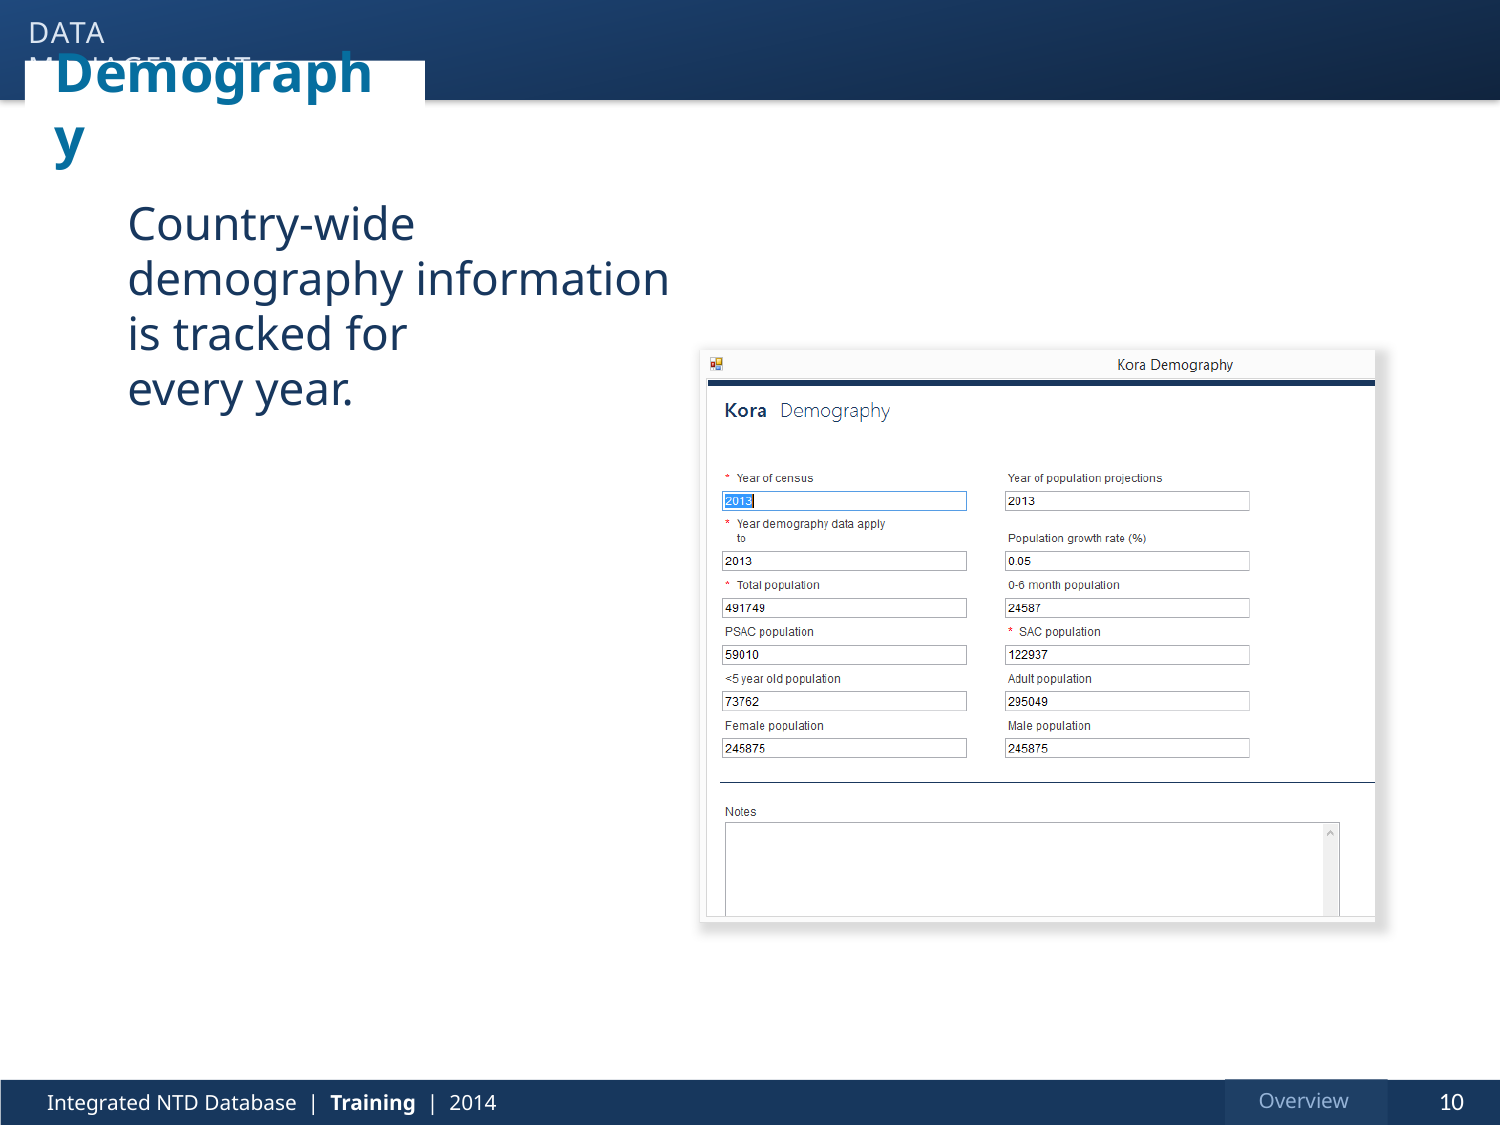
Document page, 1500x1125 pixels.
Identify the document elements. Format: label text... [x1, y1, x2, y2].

title Demography [24, 60, 425, 146]
list data management [28, 6, 313, 58]
list Country-wide demography information is tracked for every year. [112, 187, 700, 930]
picture [699, 349, 1376, 947]
